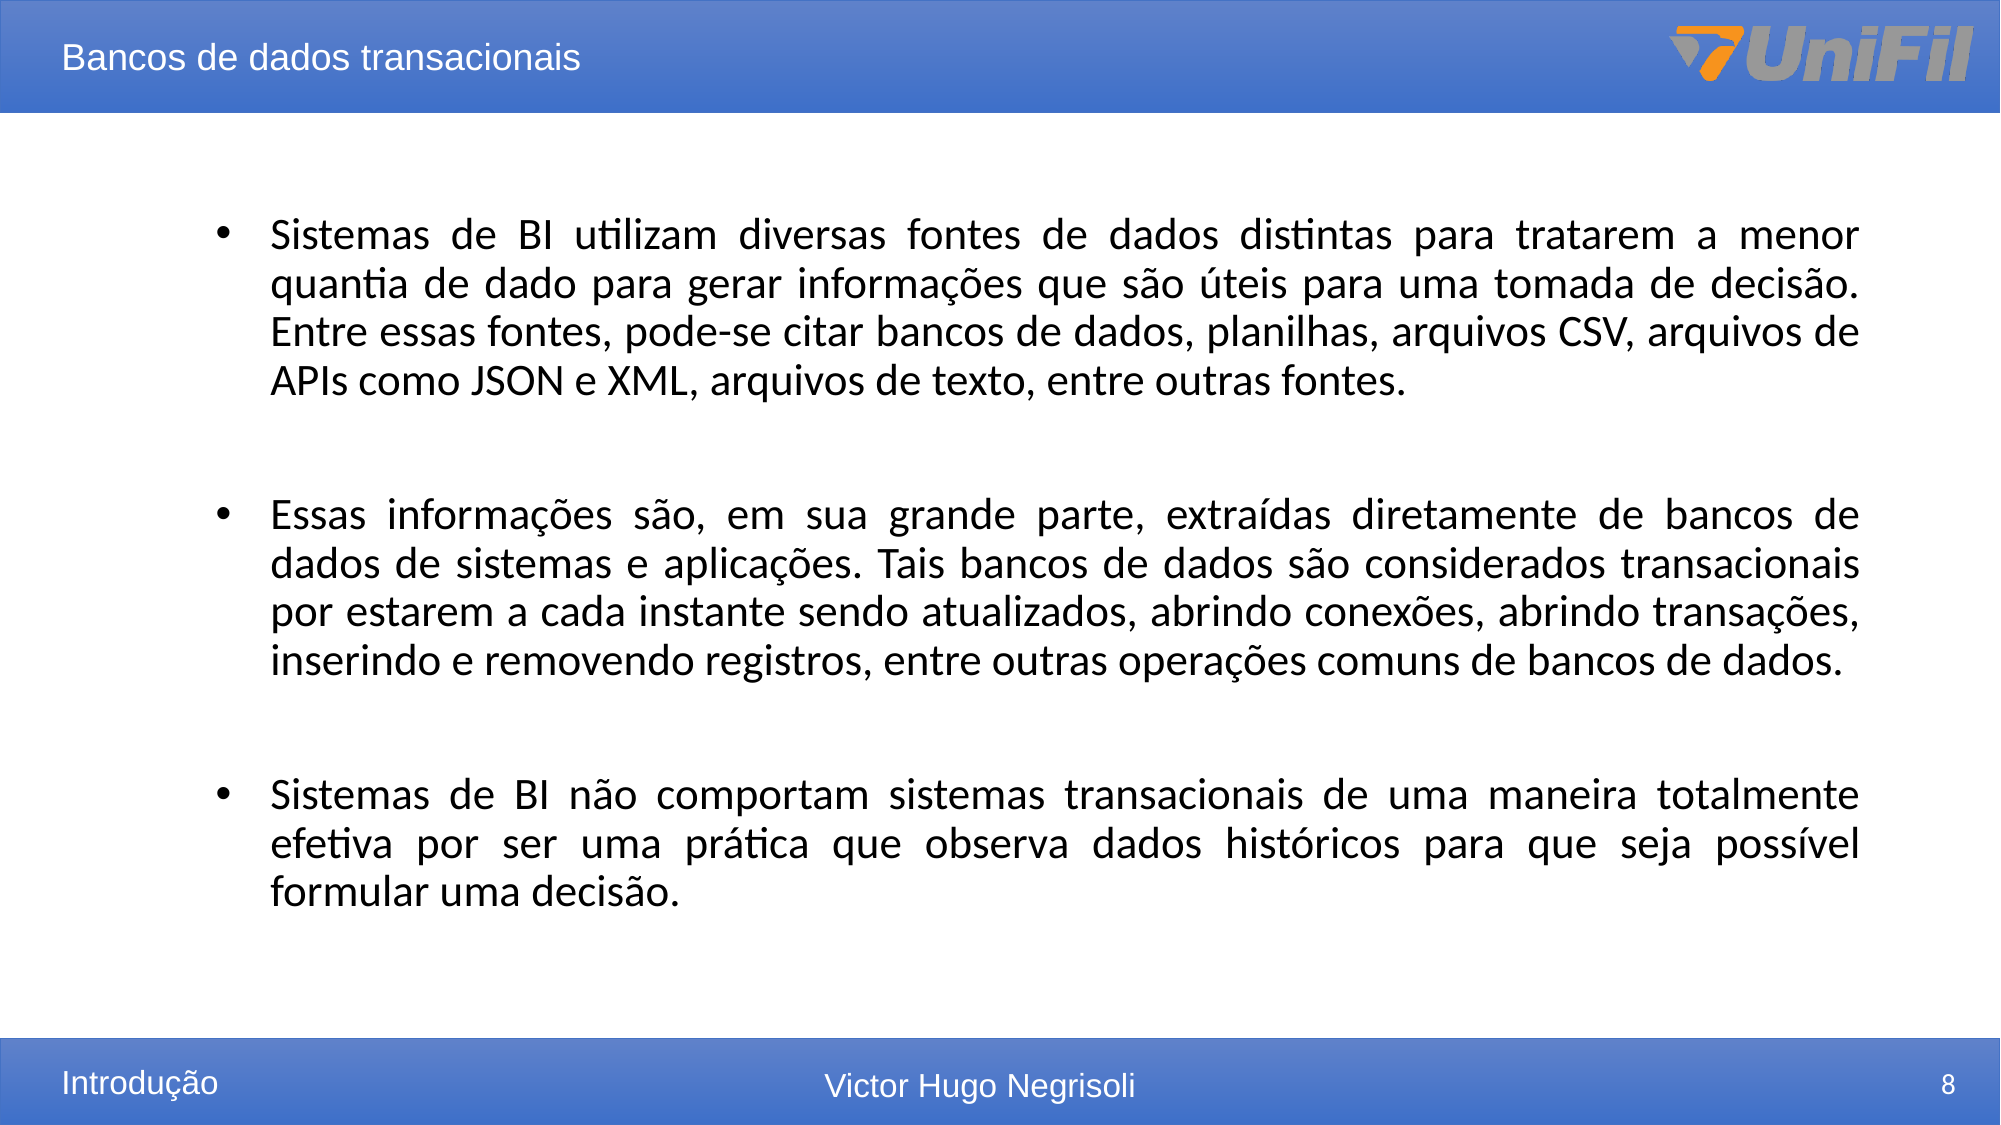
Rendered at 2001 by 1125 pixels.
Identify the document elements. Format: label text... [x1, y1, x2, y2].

picture [1662, 26, 1982, 133]
text_box Introdução [46, 1054, 300, 1109]
slide_number 8 [1520, 1052, 1971, 1113]
text_box [0, 1038, 2000, 1125]
subtitle Sistemas de BI utilizam diversas fontes de dados distintas para tratarem a menor quantia de dado para gerar informações que são úteis para uma tomada de decisão. Entre essas fontes, pode-se citar bancos de dados, planilhas, arquivos CSV, arquivos de APIs como JSON e XML, arquivos de texto, entre outras fontes. Essas informações são, em sua grande parte, extraídas diretamente de bancos de dados de sistemas e aplicações. Tais bancos de dados são considerados transacionais por estarem a cada instante sendo atualizados, abrindo conexões, abrindo transações, inserindo e removendo registros, entre outras operações comuns de bancos de dados. Sistemas de BI não comportam sistemas transacionais de uma maneira totalmente efetiva por ser uma prática que observa dados históricos para que seja possível formular uma decisão. [200, 203, 1877, 934]
text_box Victor Hugo Negrisoli [809, 1056, 1190, 1112]
text_box [0, 0, 2000, 113]
text_box Bancos de dados transacionais [46, 26, 1662, 86]
